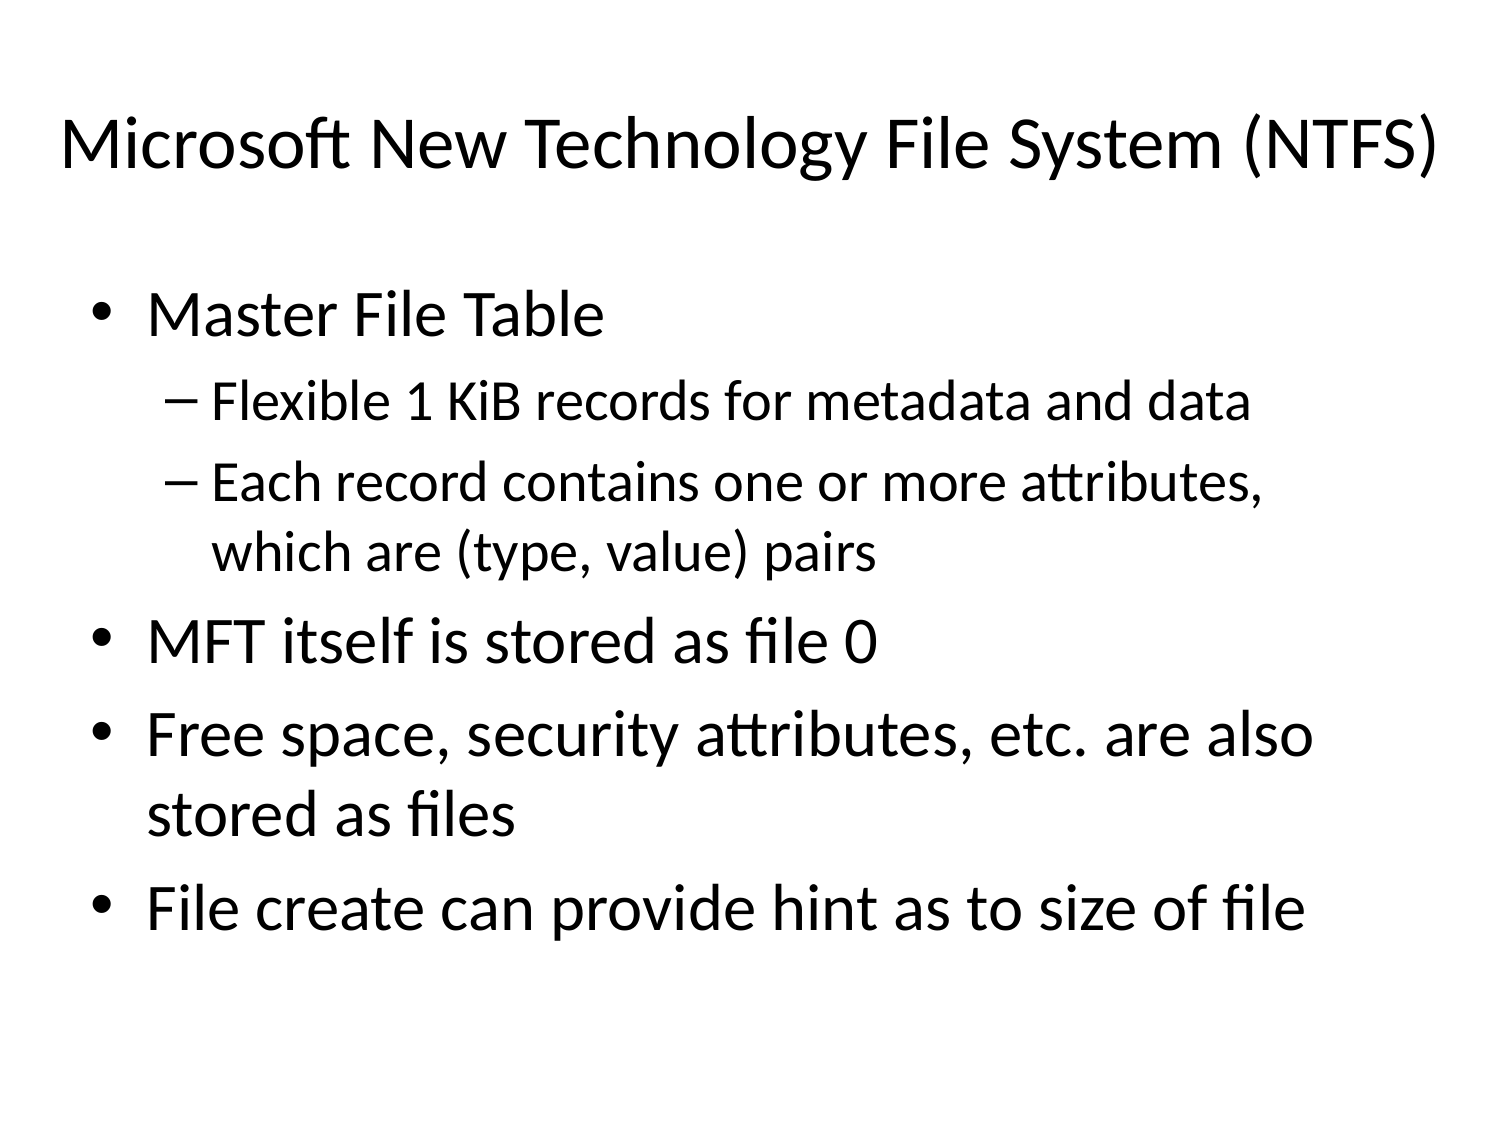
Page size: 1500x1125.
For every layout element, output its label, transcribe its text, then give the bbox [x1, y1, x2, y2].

list Master File Table Flexible 1 KiB records for metadata and data Each record contains one or more attributes, which are (type, value) pairs MFT itself is stored as file 0 Free space, security attributes, etc. are also stored as files File create can provide hint as to size of file [75, 262, 1425, 1005]
title Microsoft New Technology File System (NTFS) [34, 45, 1467, 233]
